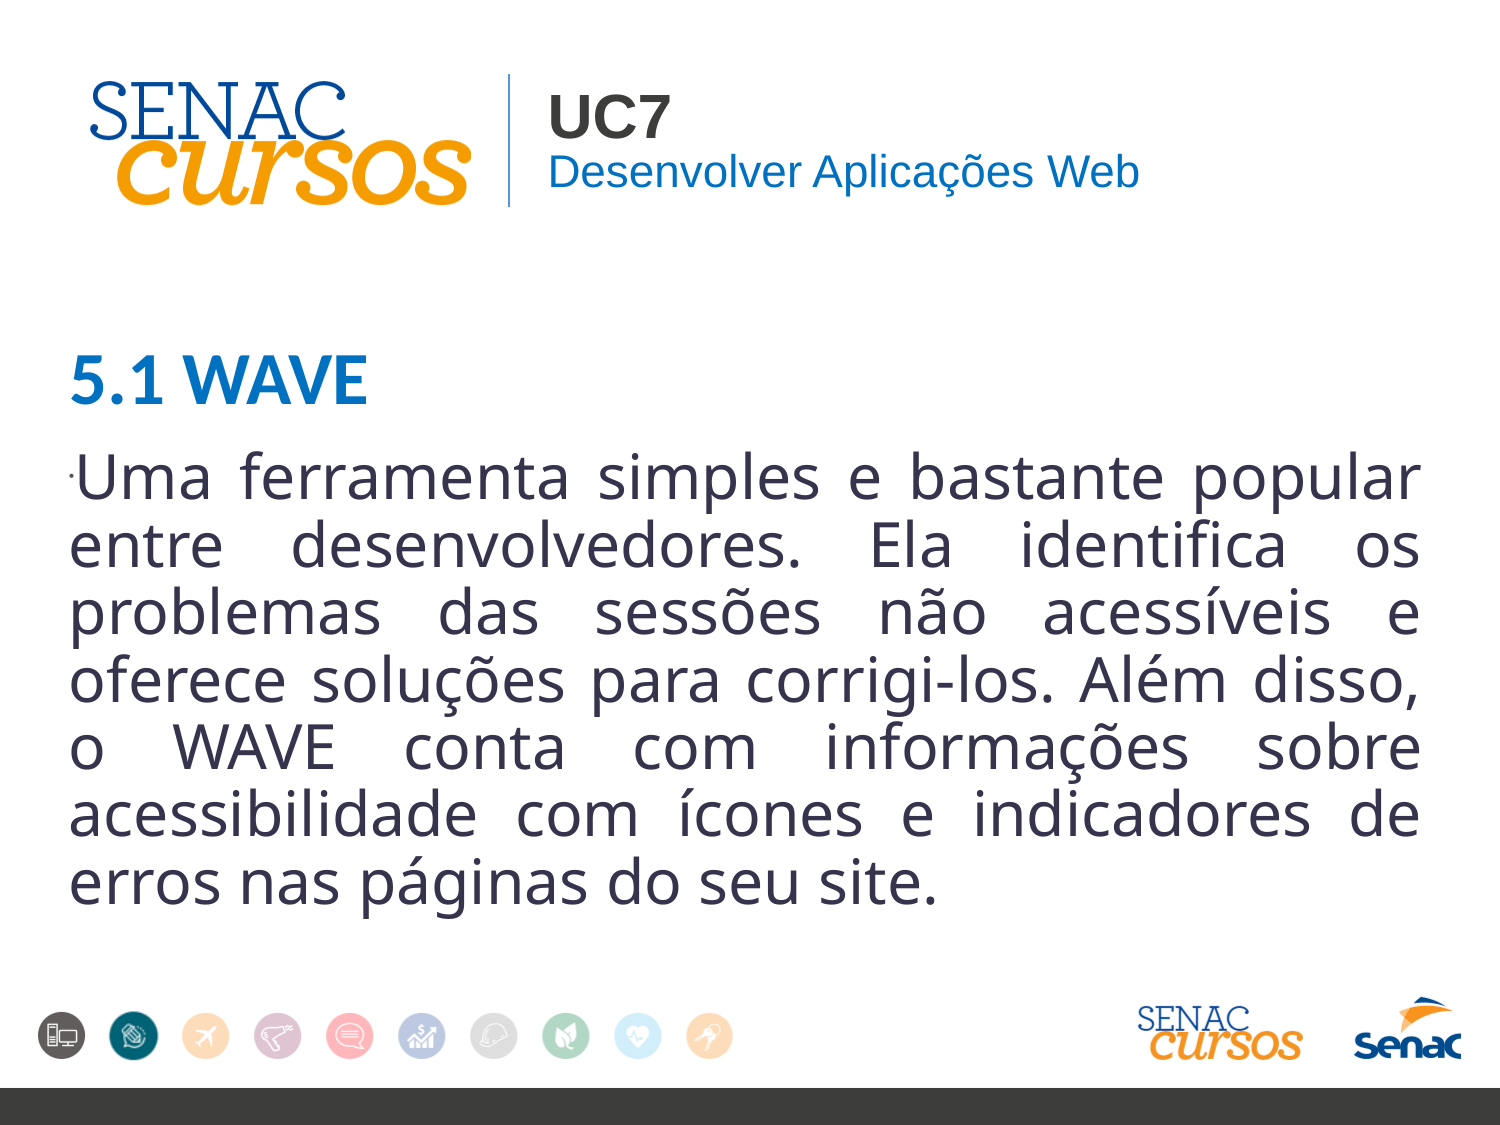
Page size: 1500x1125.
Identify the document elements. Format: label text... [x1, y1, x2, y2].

list 5.1 WAVE [54, 314, 1439, 430]
picture [0, 0, 1500, 1125]
text_box Desenvolver Aplicações Web [569, 127, 1500, 207]
text_box Uma ferramenta simples e bastante popular entre desenvolvedores. Ela identifica os problemas das sessões não acessíveis e oferece soluções para corrigi-los. Além disso, o WAVE conta com informações sobre acessibilidade com ícones e indicadores de erros nas páginas do seu site. [54, 430, 1439, 870]
text_box UC7 [569, 61, 1500, 127]
